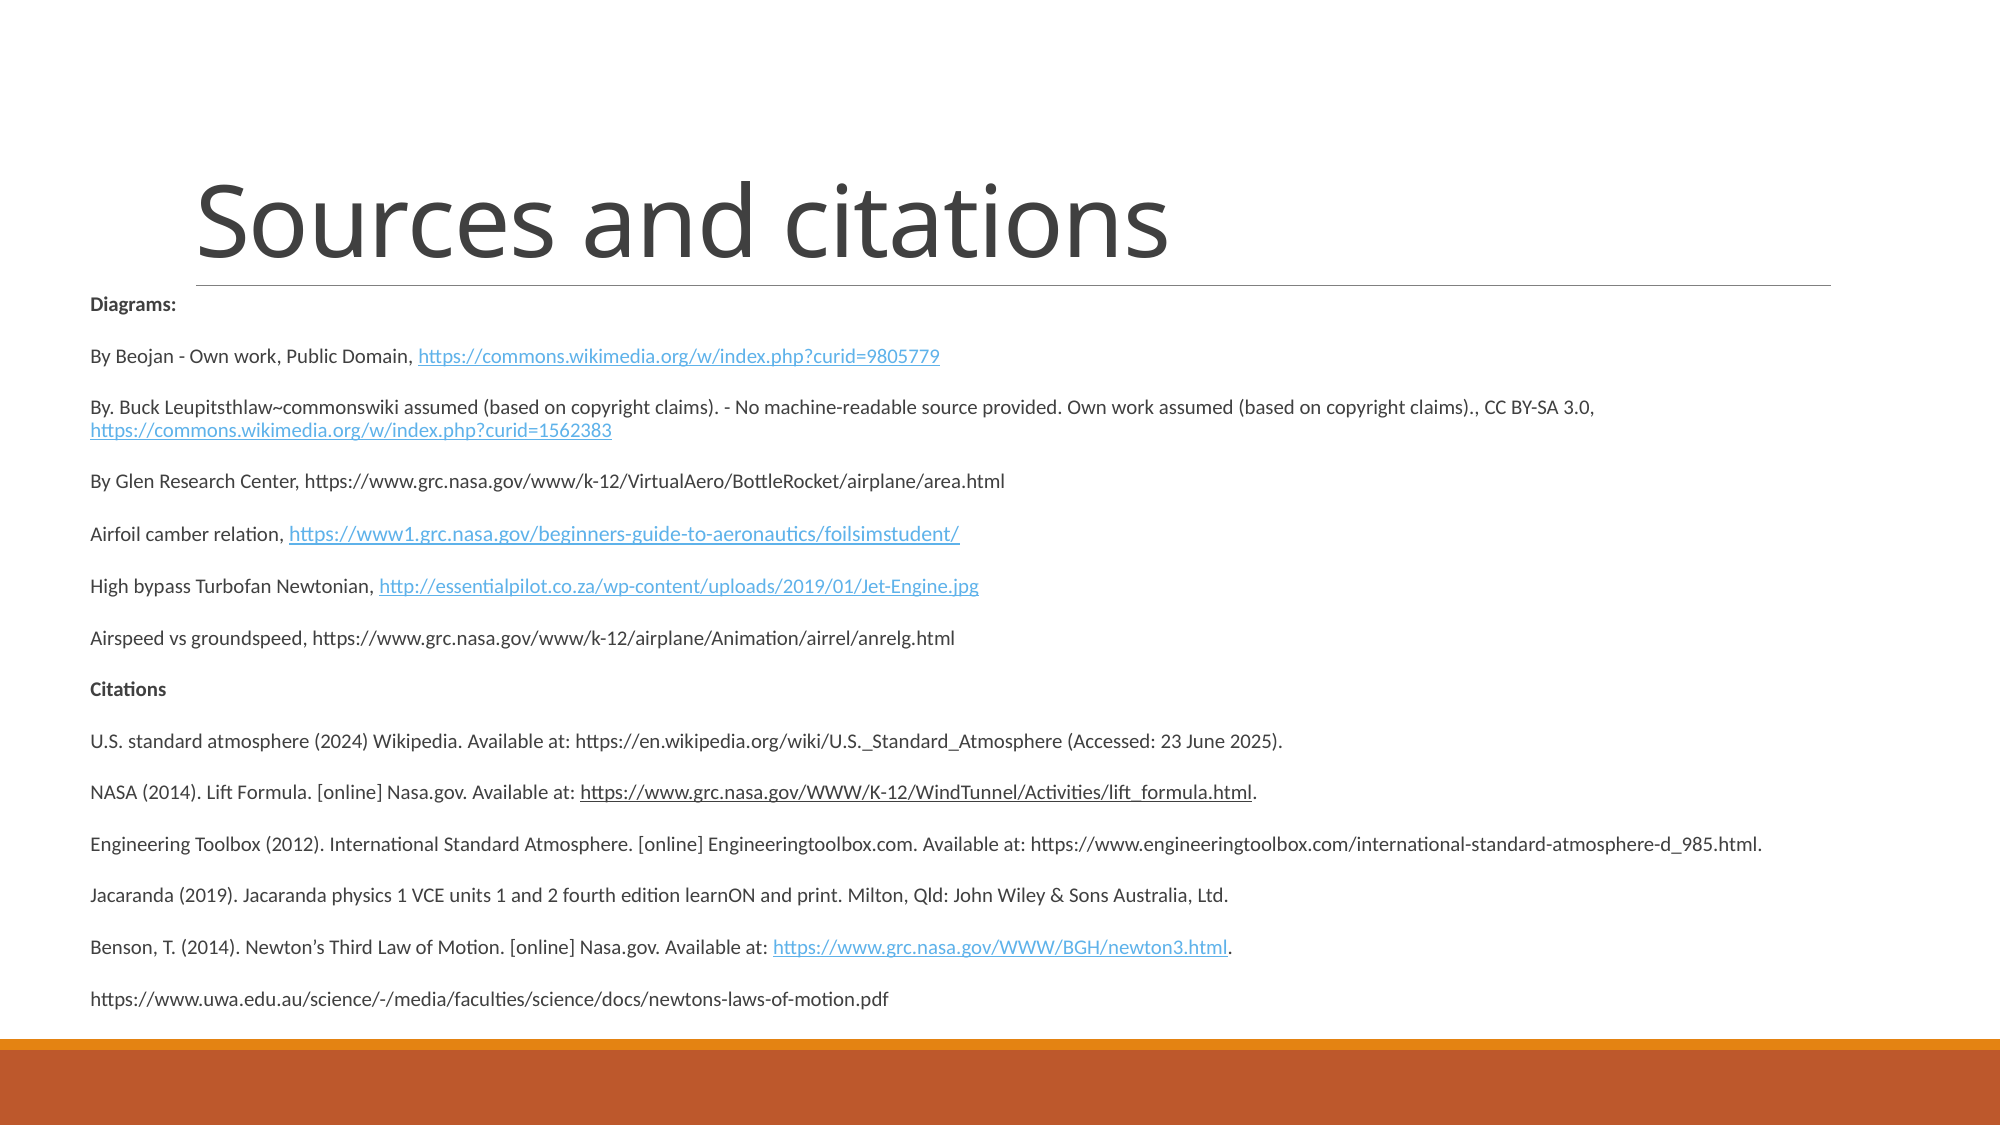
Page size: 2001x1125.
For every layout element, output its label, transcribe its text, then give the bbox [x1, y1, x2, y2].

list Diagrams: By Beojan - Own work, Public Domain, https://commons.wikimedia.org/w/index.php?curid=9805779 By. Buck Leupitsthlaw~commonswiki assumed (based on copyright claims). - No machine-readable source provided. Own work assumed (based on copyright claims)., CC BY-SA 3.0, https://commons.wikimedia.org/w/index.php?curid=1562383 By Glen Research Center, https://www.grc.nasa.gov/www/k-12/VirtualAero/BottleRocket/airplane/area.html Airfoil camber relation, https://www1.grc.nasa.gov/beginners-guide-to-aeronautics/foilsimstudent/ High bypass Turbofan Newtonian, http://essentialpilot.co.za/wp-content/uploads/2019/01/Jet-Engine.jpg Airspeed vs groundspeed, https://www.grc.nasa.gov/www/k-12/airplane/Animation/airrel/anrelg.html Citations U.S. standard atmosphere (2024) Wikipedia. Available at: https://en.wikipedia.org/wiki/U.S._Standard_Atmosphere (Accessed: 23 June 2025). NASA (2014). Lift Formula. [online] Nasa.gov. Available at: https://www.grc.nasa.gov/WWW/K-12/WindTunnel/Activities/lift_formula.html. Engineering Toolbox (2012). International Standard Atmosphere. [online] Engineeringtoolbox.com. Available at: https://www.engineeringtoolbox.com/international-standard-atmosphere-d_985.html. Jacaranda (2019). Jacaranda physics 1 VCE units 1 and 2 fourth edition learnON and print. Milton, Qld: John Wiley & Sons Australia, Ltd. Benson, T. (2014). Newton’s Third Law of Motion. [online] Nasa.gov. Available at: https://www.grc.nasa.gov/WWW/BGH/newton3.html. https://www.uwa.edu.au/science/-/media/faculties/science/docs/newtons-laws-of-motion.pdf ‌ ‌ [75, 286, 1846, 1022]
title Sources and citations [180, 47, 1830, 285]
